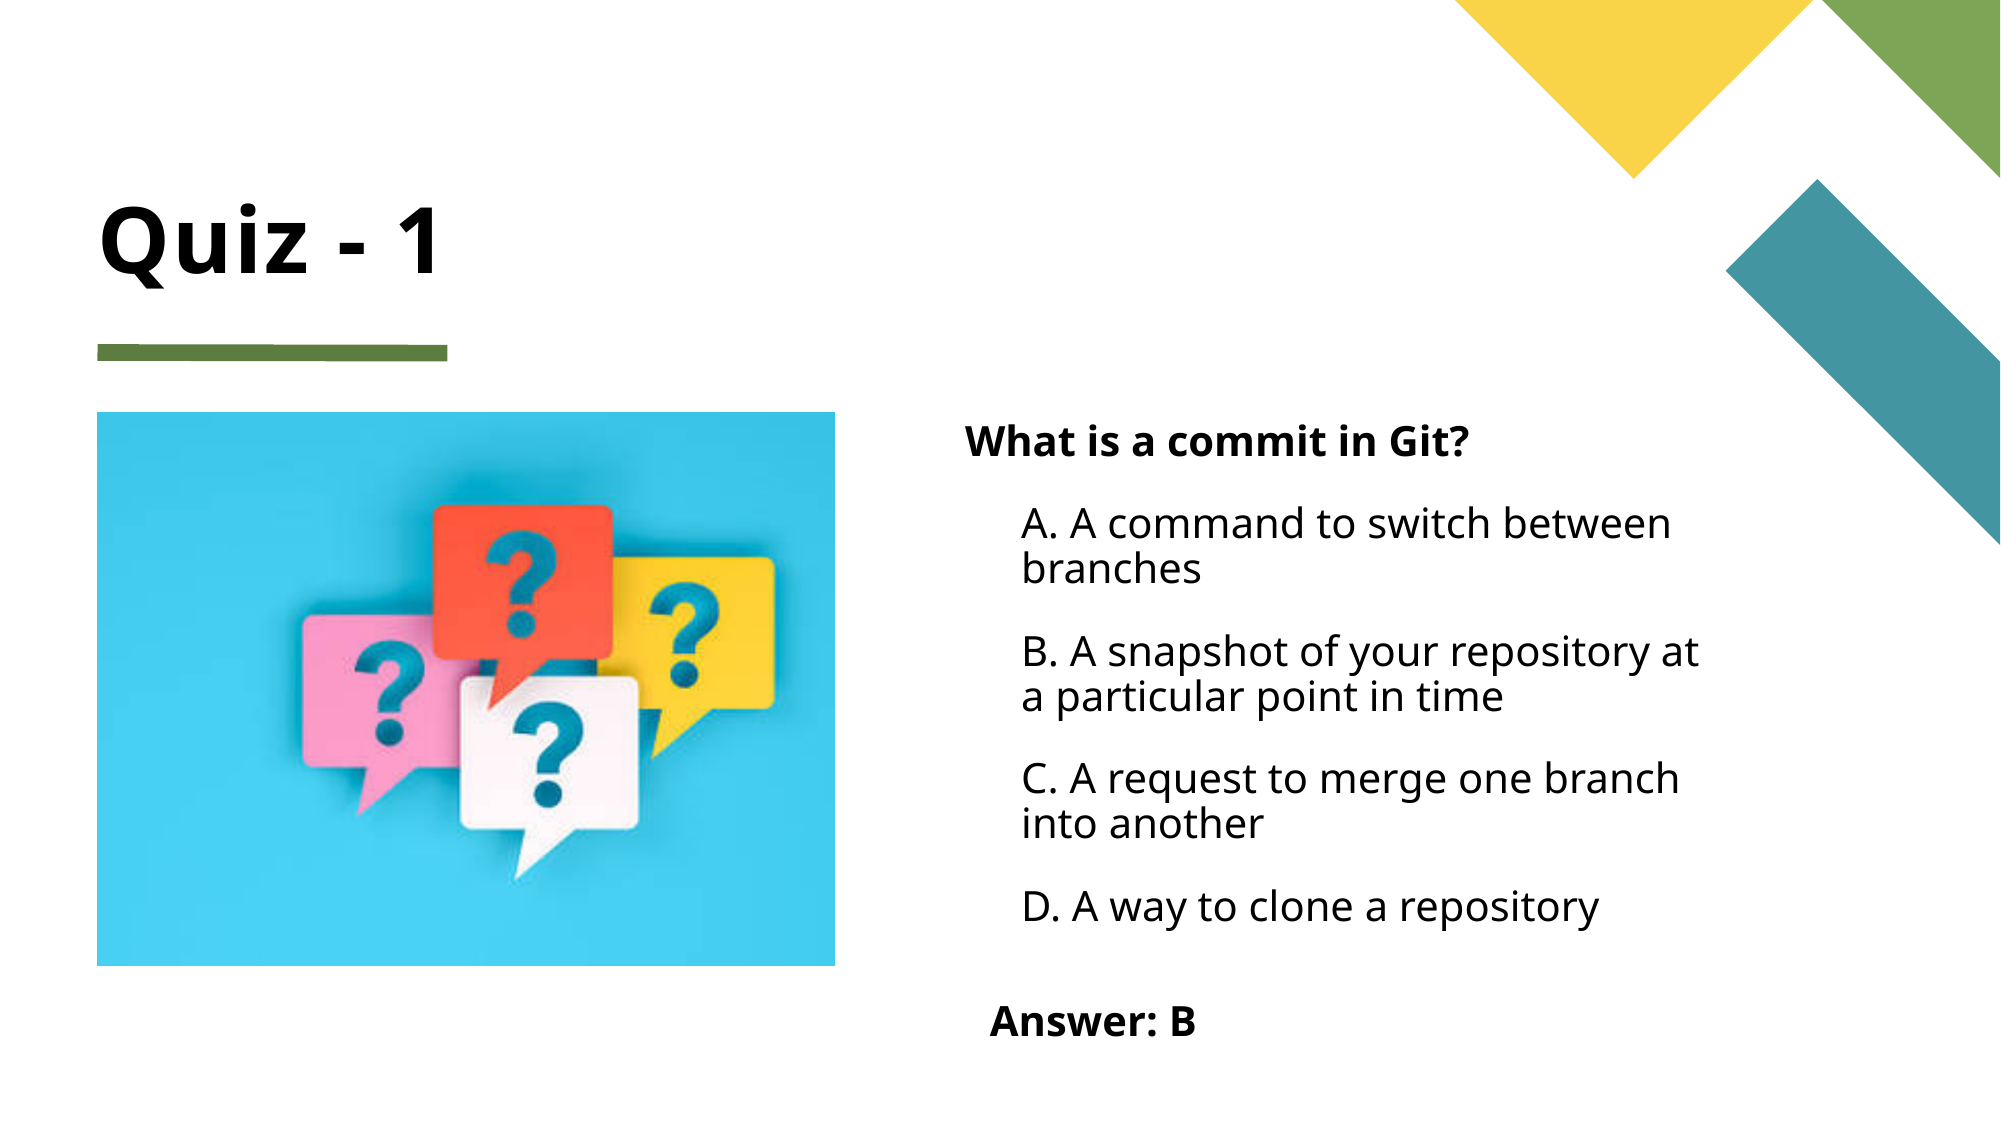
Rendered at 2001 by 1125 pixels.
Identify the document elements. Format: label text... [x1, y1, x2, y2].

list What is a commit in Git? A. A command to switch between branches B. A snapshot of your repository at a particular point in time C. A request to merge one branch into another D. A way to clone a repository [964, 412, 1702, 939]
picture [97, 412, 835, 966]
title Quiz - 1 [97, 45, 1702, 291]
text_box Answer: B [989, 993, 1727, 1055]
